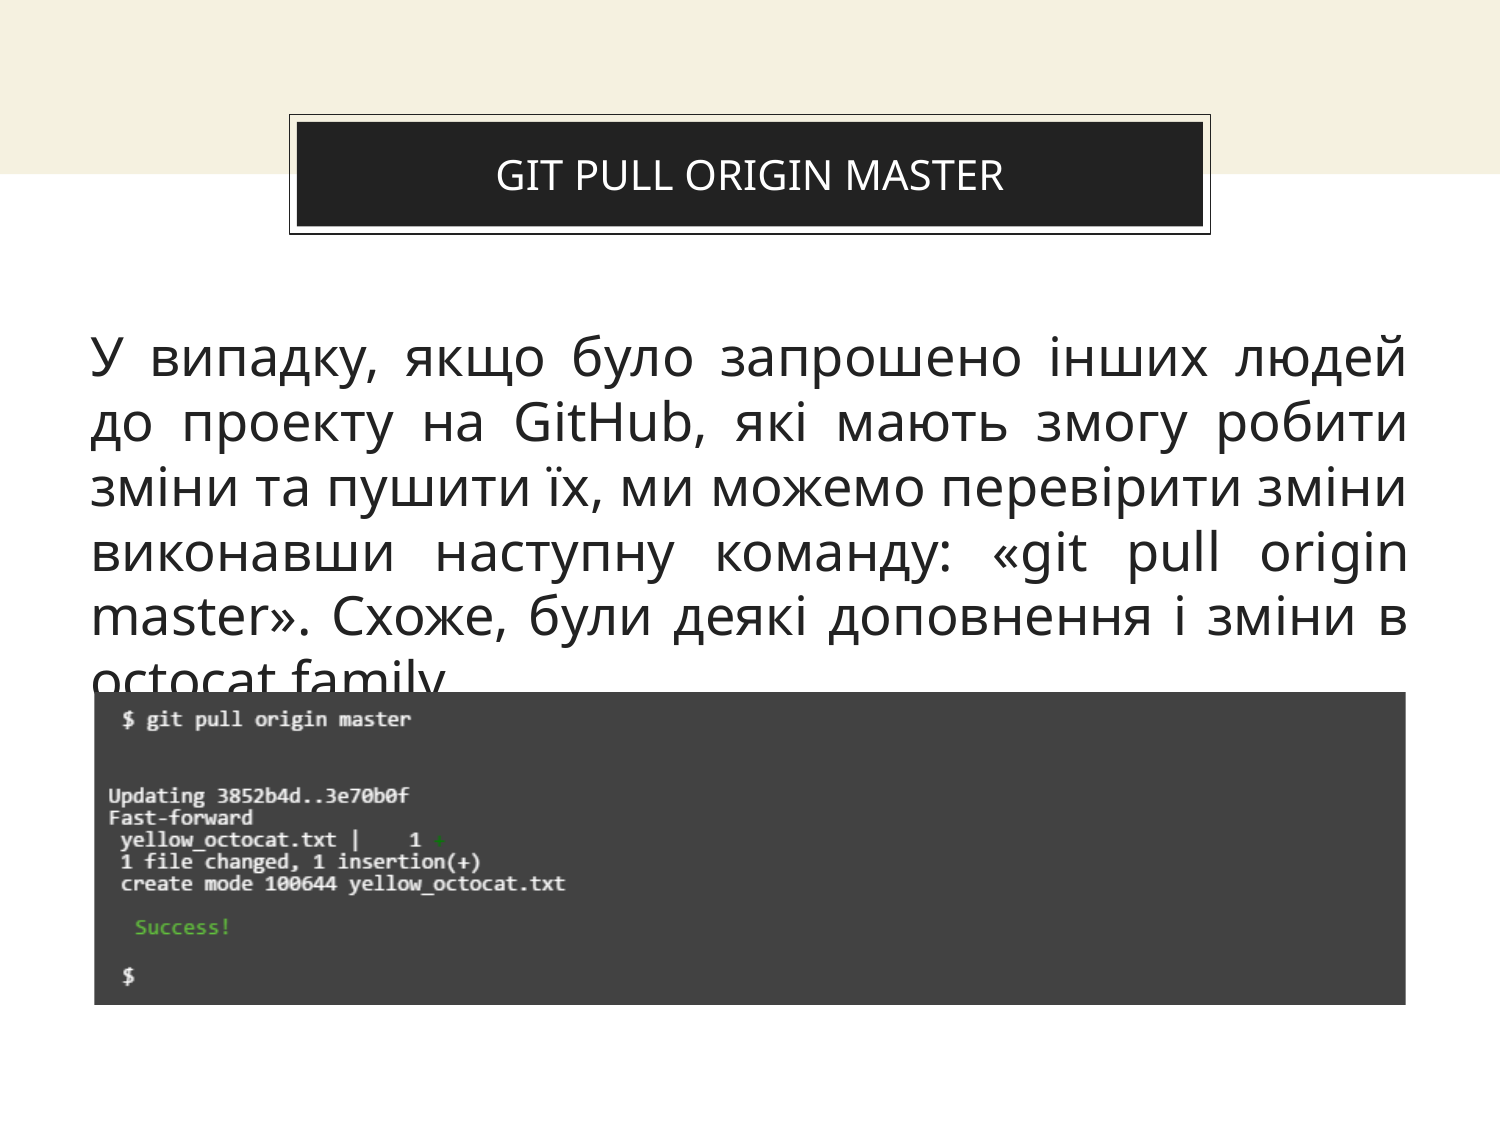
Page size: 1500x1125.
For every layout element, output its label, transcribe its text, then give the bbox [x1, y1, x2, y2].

picture [93, 692, 1406, 1006]
title GIT PULL ORIGIN MASTER [296, 121, 1203, 227]
list У випадку, якщо було запрошено інших людей до проекту на GitHub, які мають змогу робити зміни та пушити їх, ми можемо перевірити зміни виконавши наступну команду: «git pull origin master». Схоже, були деякі доповнення і зміни в octocat family. [75, 306, 1425, 1078]
